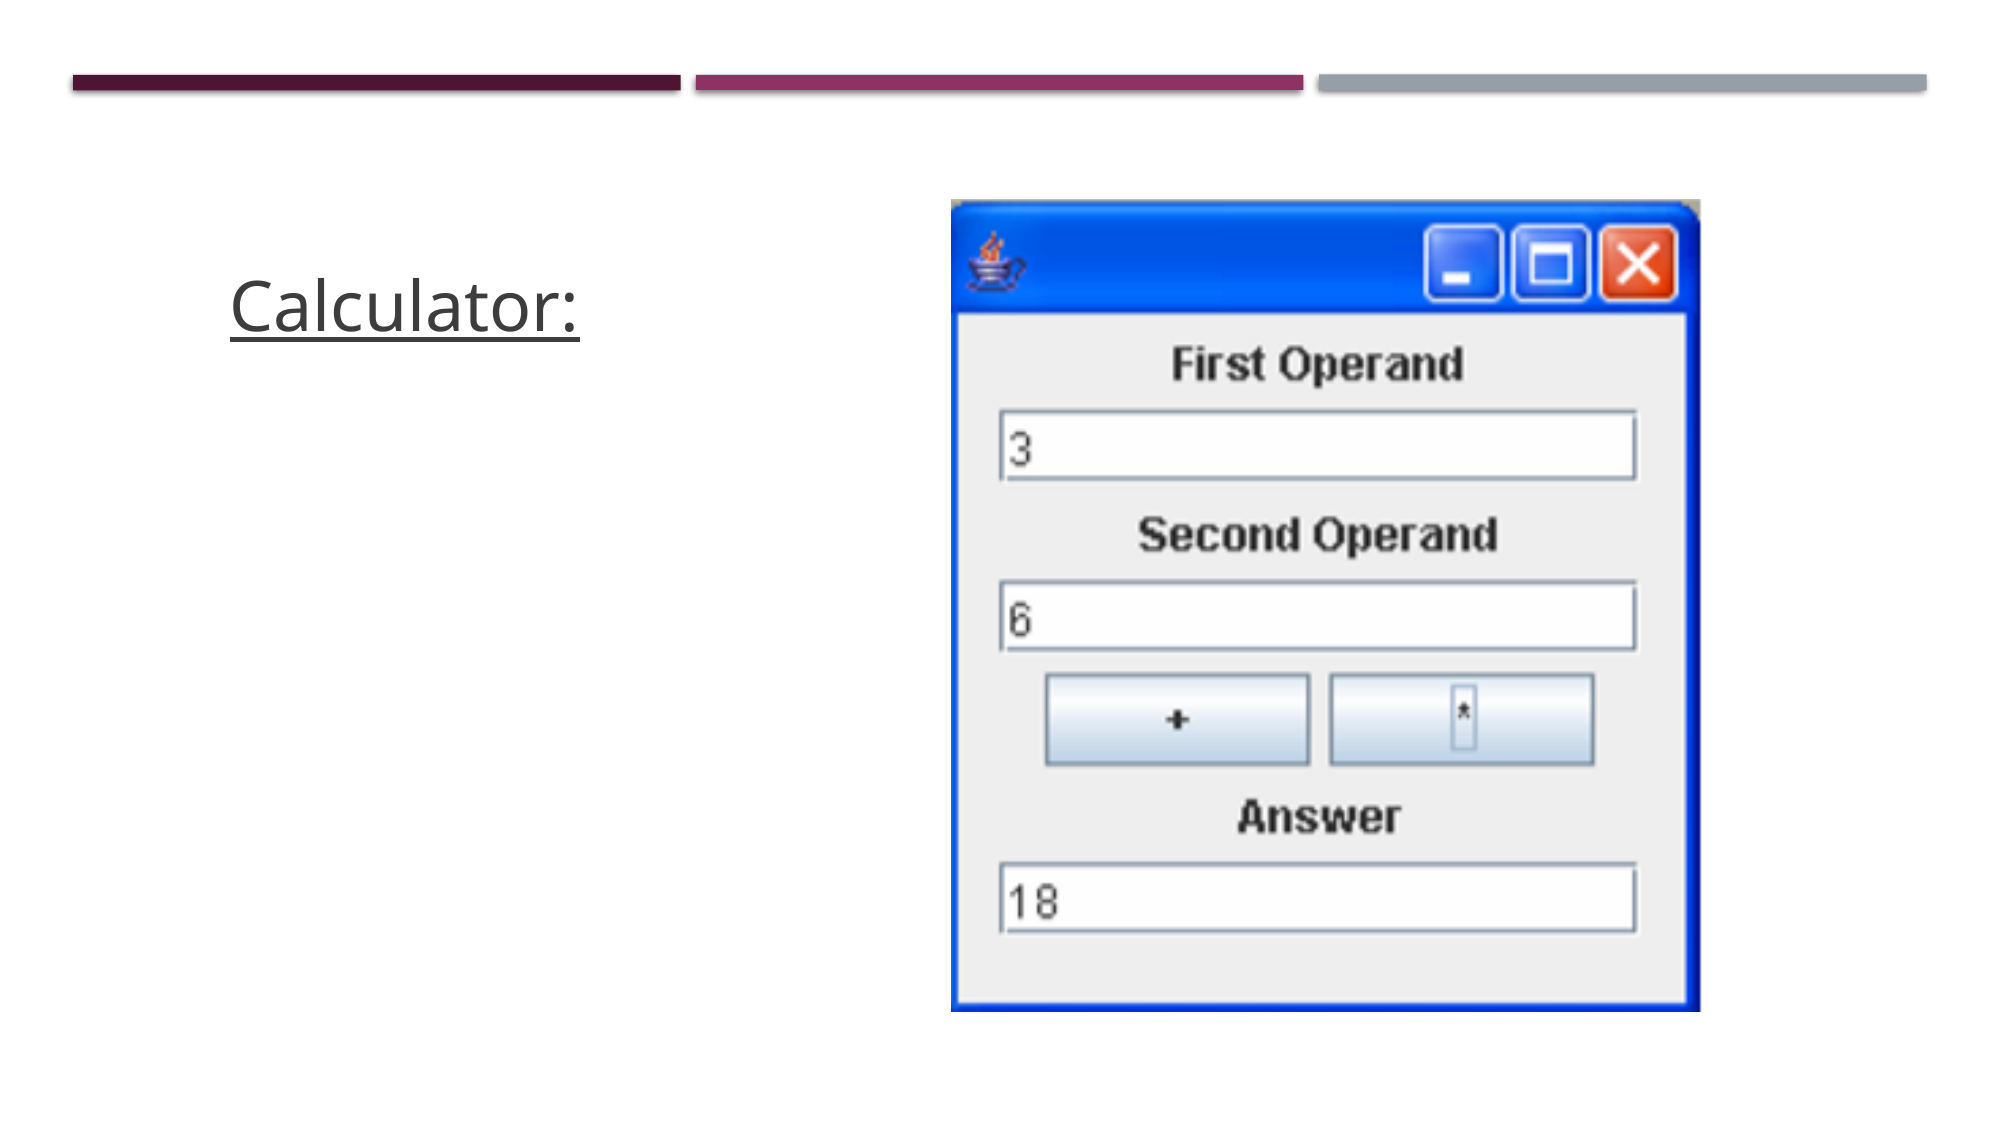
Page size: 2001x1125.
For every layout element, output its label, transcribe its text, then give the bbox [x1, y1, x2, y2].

picture [951, 198, 1705, 1012]
list Calculator: [154, 223, 661, 468]
